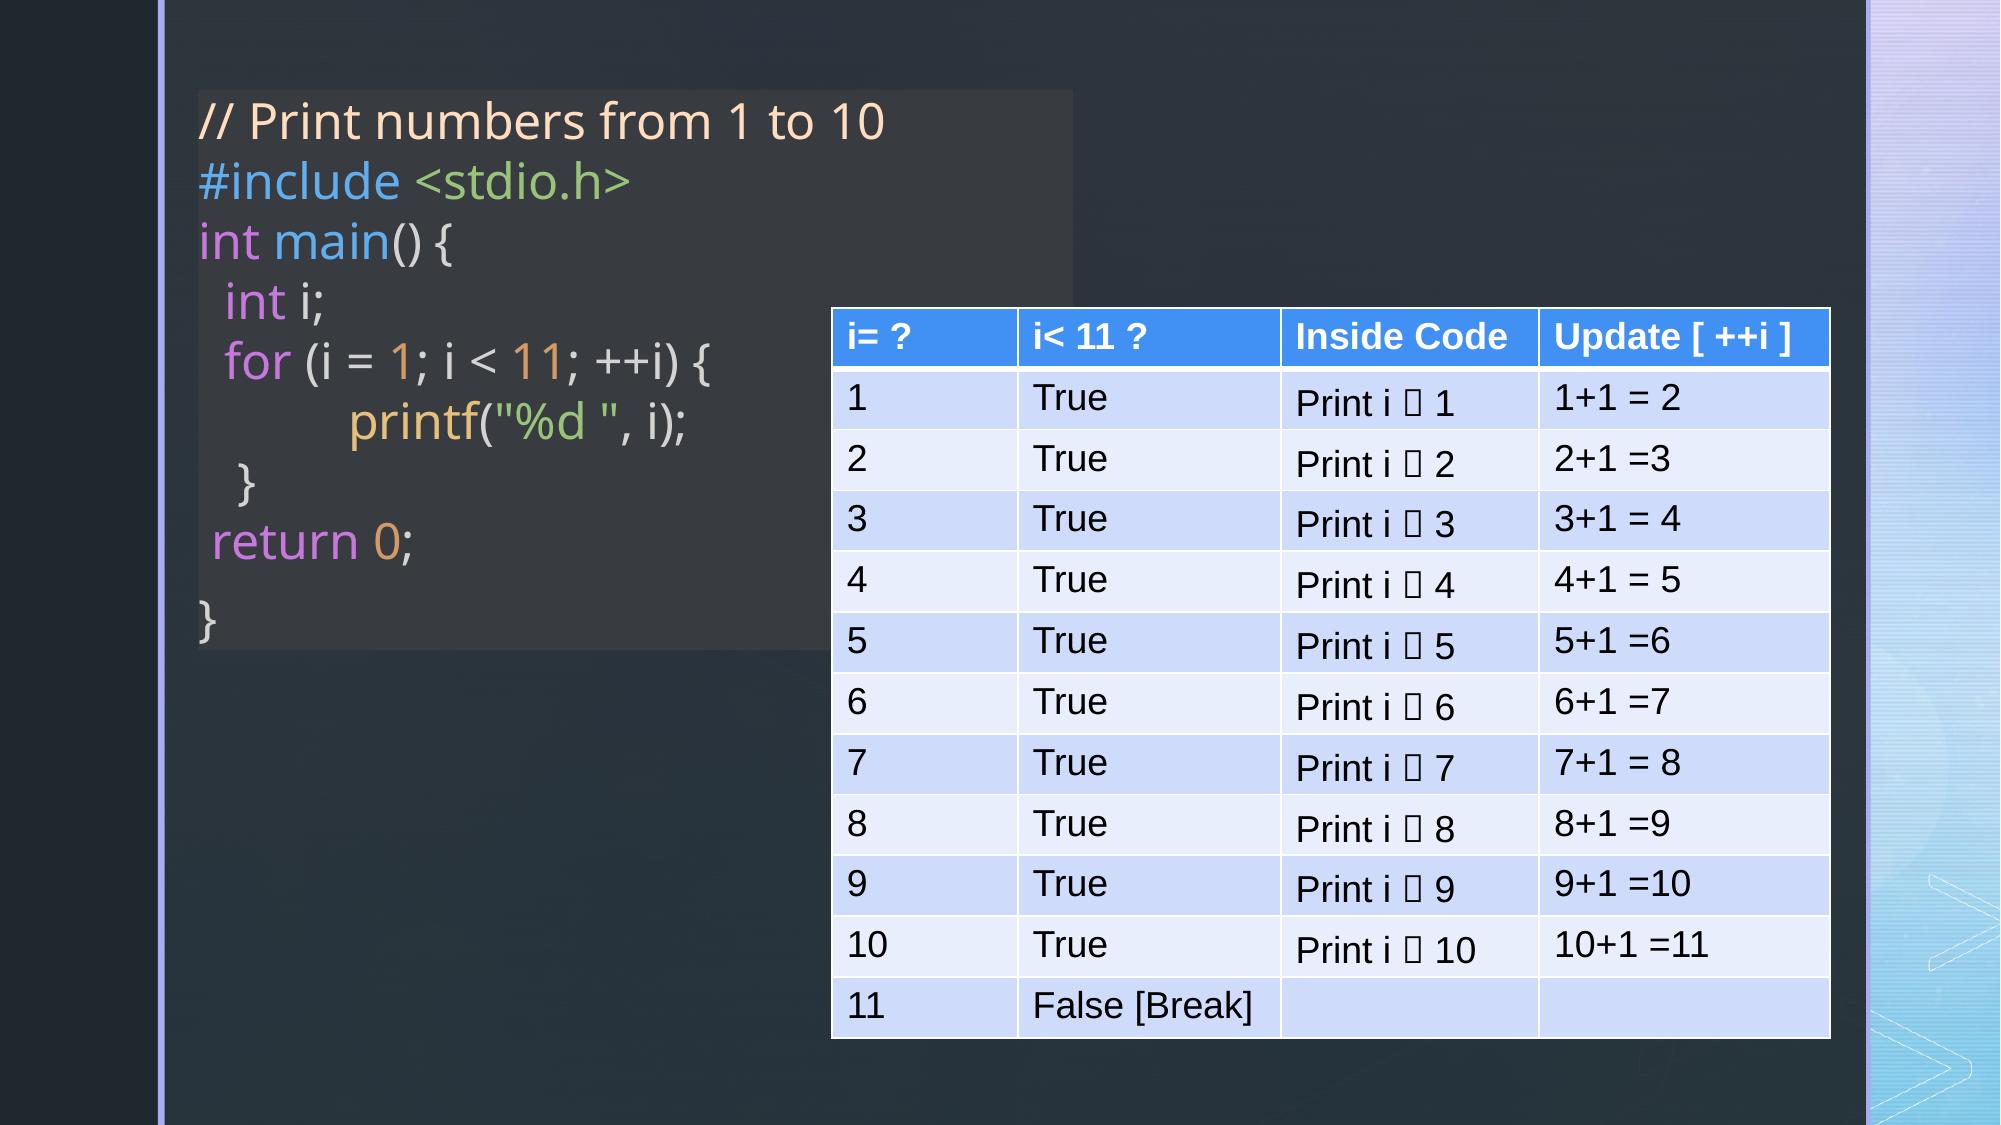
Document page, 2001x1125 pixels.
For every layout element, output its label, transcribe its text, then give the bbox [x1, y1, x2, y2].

table_cell True [1019, 795, 1280, 854]
table_header i< 11 ? [1019, 309, 1280, 366]
table_cell 7+1 = 8 [1540, 735, 1829, 794]
table_cell 9 [833, 856, 1017, 915]
table_cell 5 [833, 613, 1017, 672]
table_header Inside Code [1282, 309, 1538, 366]
table_cell True [1019, 491, 1280, 550]
table_cell 3 [833, 491, 1017, 550]
table_cell False [Break] [1019, 978, 1280, 1037]
table_cell True [1019, 917, 1280, 976]
table_cell 11 [833, 978, 1017, 1037]
table_cell Print i  3 [1282, 491, 1538, 550]
table_cell 7 [833, 735, 1017, 794]
table_cell 2+1 =3 [1540, 430, 1829, 490]
table_cell 8+1 =9 [1540, 795, 1829, 854]
table_header i= ? [833, 309, 1017, 366]
table_cell True [1019, 552, 1280, 611]
table_cell Print i  9 [1282, 856, 1538, 915]
table_cell Print i  8 [1282, 795, 1538, 854]
table_cell 1+1 = 2 [1540, 372, 1829, 429]
table_cell 5+1 =6 [1540, 613, 1829, 672]
table_cell True [1019, 613, 1280, 672]
table_cell 8 [833, 795, 1017, 854]
table_cell 9+1 =10 [1540, 856, 1829, 915]
table_cell Print i  5 [1282, 613, 1538, 672]
table_cell 10+1 =11 [1540, 917, 1829, 976]
table_cell True [1019, 674, 1280, 733]
table_cell 4+1 = 5 [1540, 552, 1829, 611]
table_cell 2 [833, 430, 1017, 490]
table_cell True [1019, 735, 1280, 794]
table_cell True [1019, 372, 1280, 429]
table_cell 1 [833, 372, 1017, 429]
table_cell Print i  4 [1282, 552, 1538, 611]
table_cell True [1019, 430, 1280, 490]
picture [1871, 0, 2001, 1125]
table_cell 4 [833, 552, 1017, 611]
table_header Update [ ++i ] [1540, 309, 1829, 366]
table_cell Print i  6 [1282, 674, 1538, 733]
table_cell Print i  7 [1282, 735, 1538, 794]
table_cell 10 [833, 917, 1017, 976]
table_cell 6 [833, 674, 1017, 733]
text_box // Print numbers from 1 to 10 #include <stdio.h> int main() { int i; for (i = 1; i < 11; ++i) { printf("%d ", i); } return 0; } [198, 89, 1073, 650]
table_cell 3+1 = 4 [1540, 491, 1829, 550]
table_cell Print i  1 [1282, 372, 1538, 429]
table_cell True [1019, 856, 1280, 915]
table_cell [1540, 978, 1829, 1037]
table_cell Print i  2 [1282, 430, 1538, 490]
table_cell Print i  10 [1282, 917, 1538, 976]
table_cell 6+1 =7 [1540, 674, 1829, 733]
table_cell [1282, 978, 1538, 1037]
